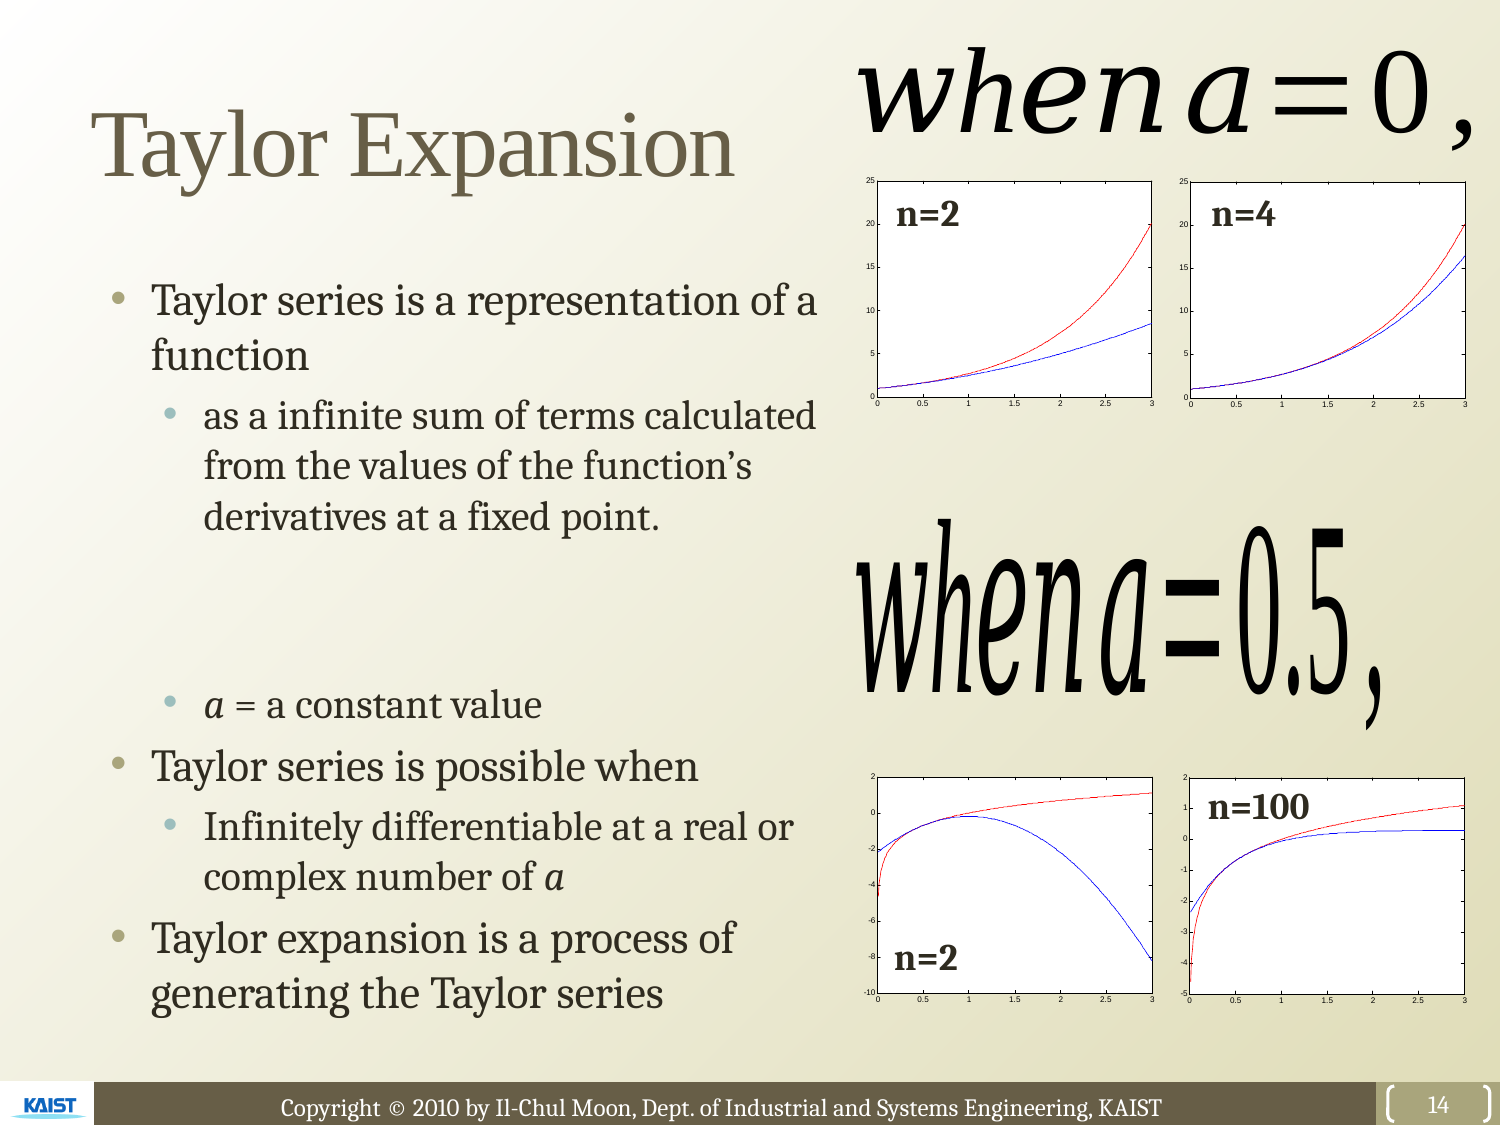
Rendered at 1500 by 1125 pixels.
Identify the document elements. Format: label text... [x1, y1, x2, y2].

slide_number 14 [1386, 1084, 1492, 1123]
picture [831, 756, 1499, 1024]
picture [830, 160, 1500, 428]
title Taylor Expansion [75, 45, 1459, 232]
picture [0, 1081, 94, 1125]
